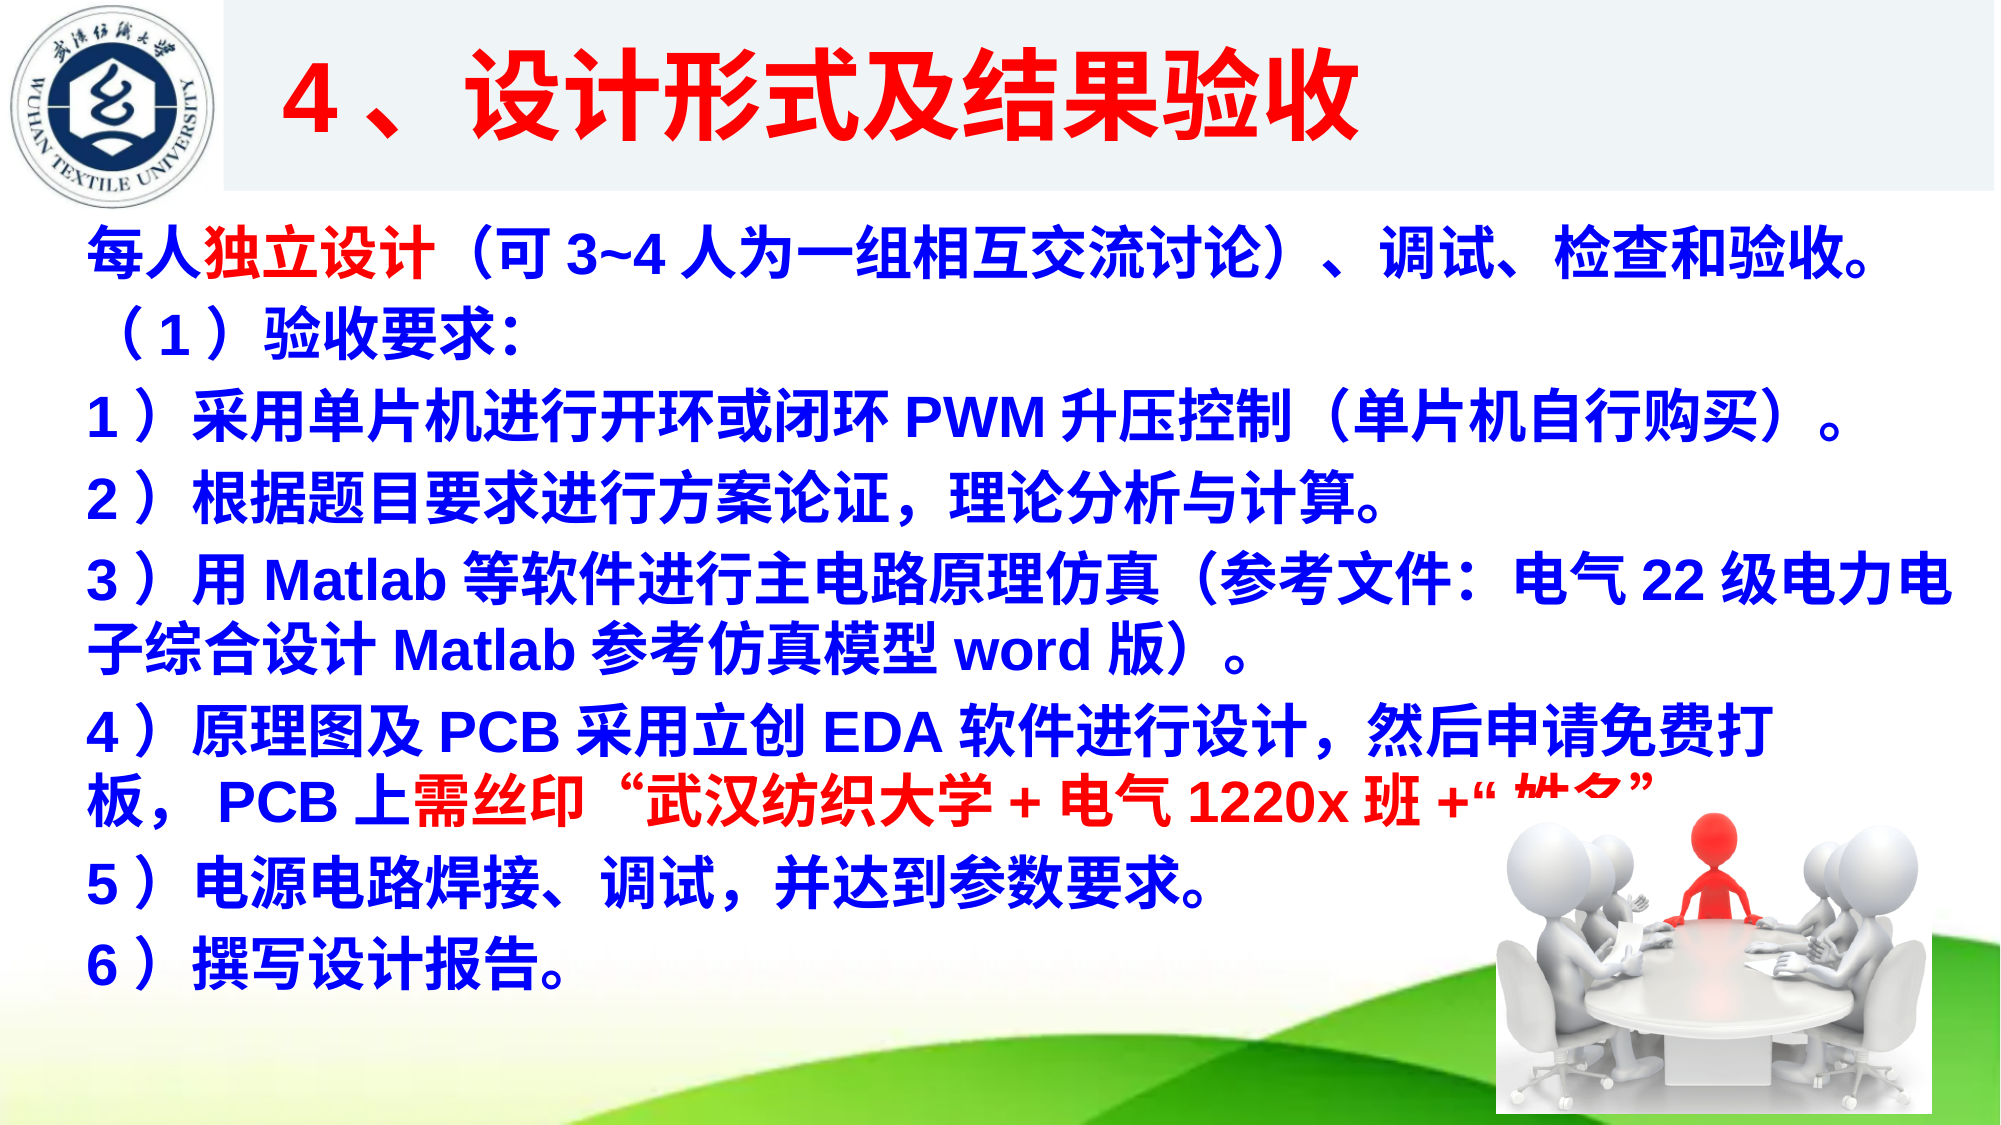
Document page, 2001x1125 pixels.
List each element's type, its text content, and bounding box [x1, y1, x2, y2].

title 4、设计形式及结果验收 [267, 18, 1543, 167]
picture [0, 0, 2001, 1125]
subtitle 每人独立设计（可3~4人为一组相互交流讨论）、调试、检查和验收。 （1）验收要求： 1）采用单片机进行开环或闭环PWM升压控制（单片机自行购买）。 2）根据题目要求进行方案论证，理论分析与计算。 3）用Matlab等软件进行主电路原理仿真（参考文件：电气22级电力电子综合设计Matlab参考仿真模型word版）。 4）原理图及PCB采用立创EDA软件进行设计，然后申请免费打板，PCB上需丝印“武汉纺织大学+电气1220x班+“姓名”。 5）电源电路焊接、调试，并达到参数要求。 6）撰写设计报告。 [71, 207, 1984, 368]
